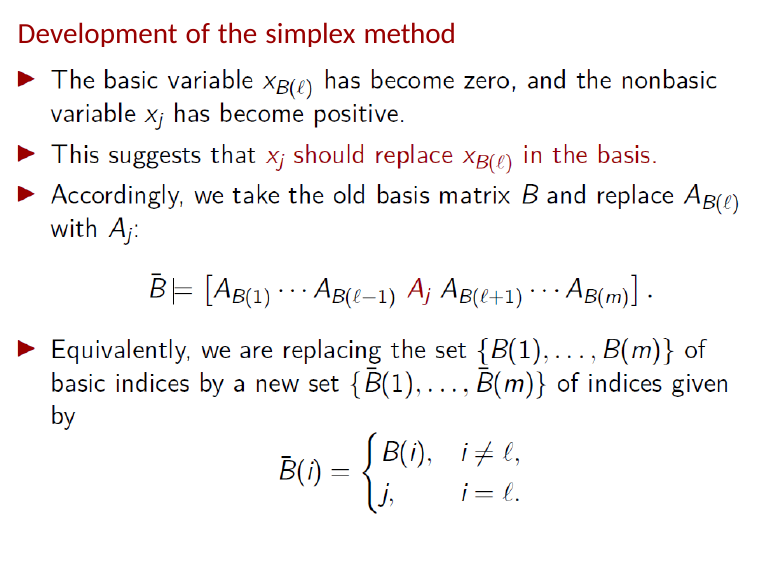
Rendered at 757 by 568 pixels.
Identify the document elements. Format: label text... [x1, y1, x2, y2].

picture [0, 46, 757, 521]
title Development of the simplex method [15, 11, 683, 45]
